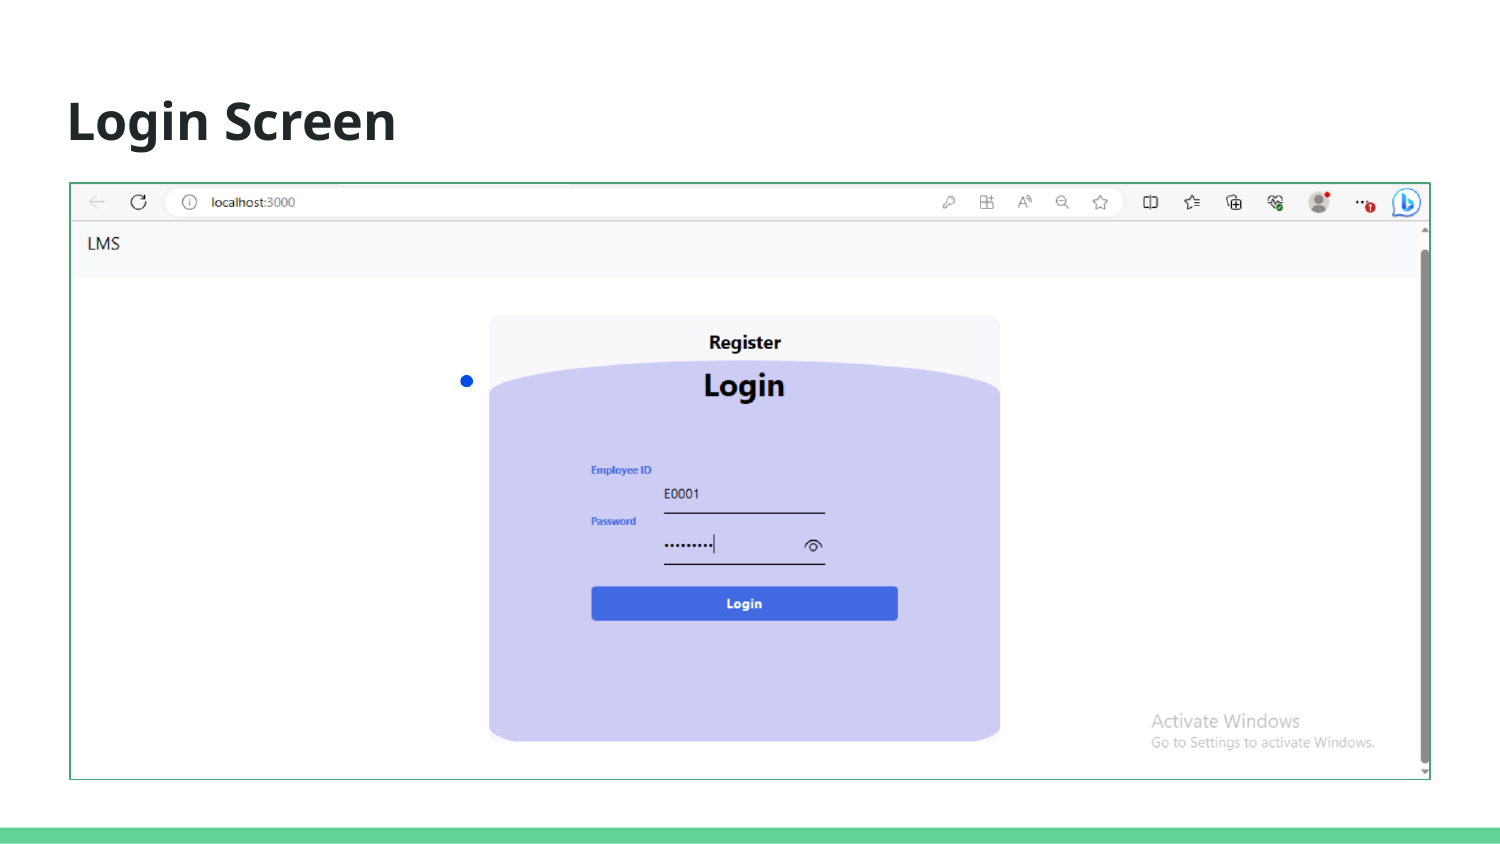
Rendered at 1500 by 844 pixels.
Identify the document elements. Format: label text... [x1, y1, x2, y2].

picture [70, 183, 1430, 780]
title Login Screen [51, 72, 1449, 167]
